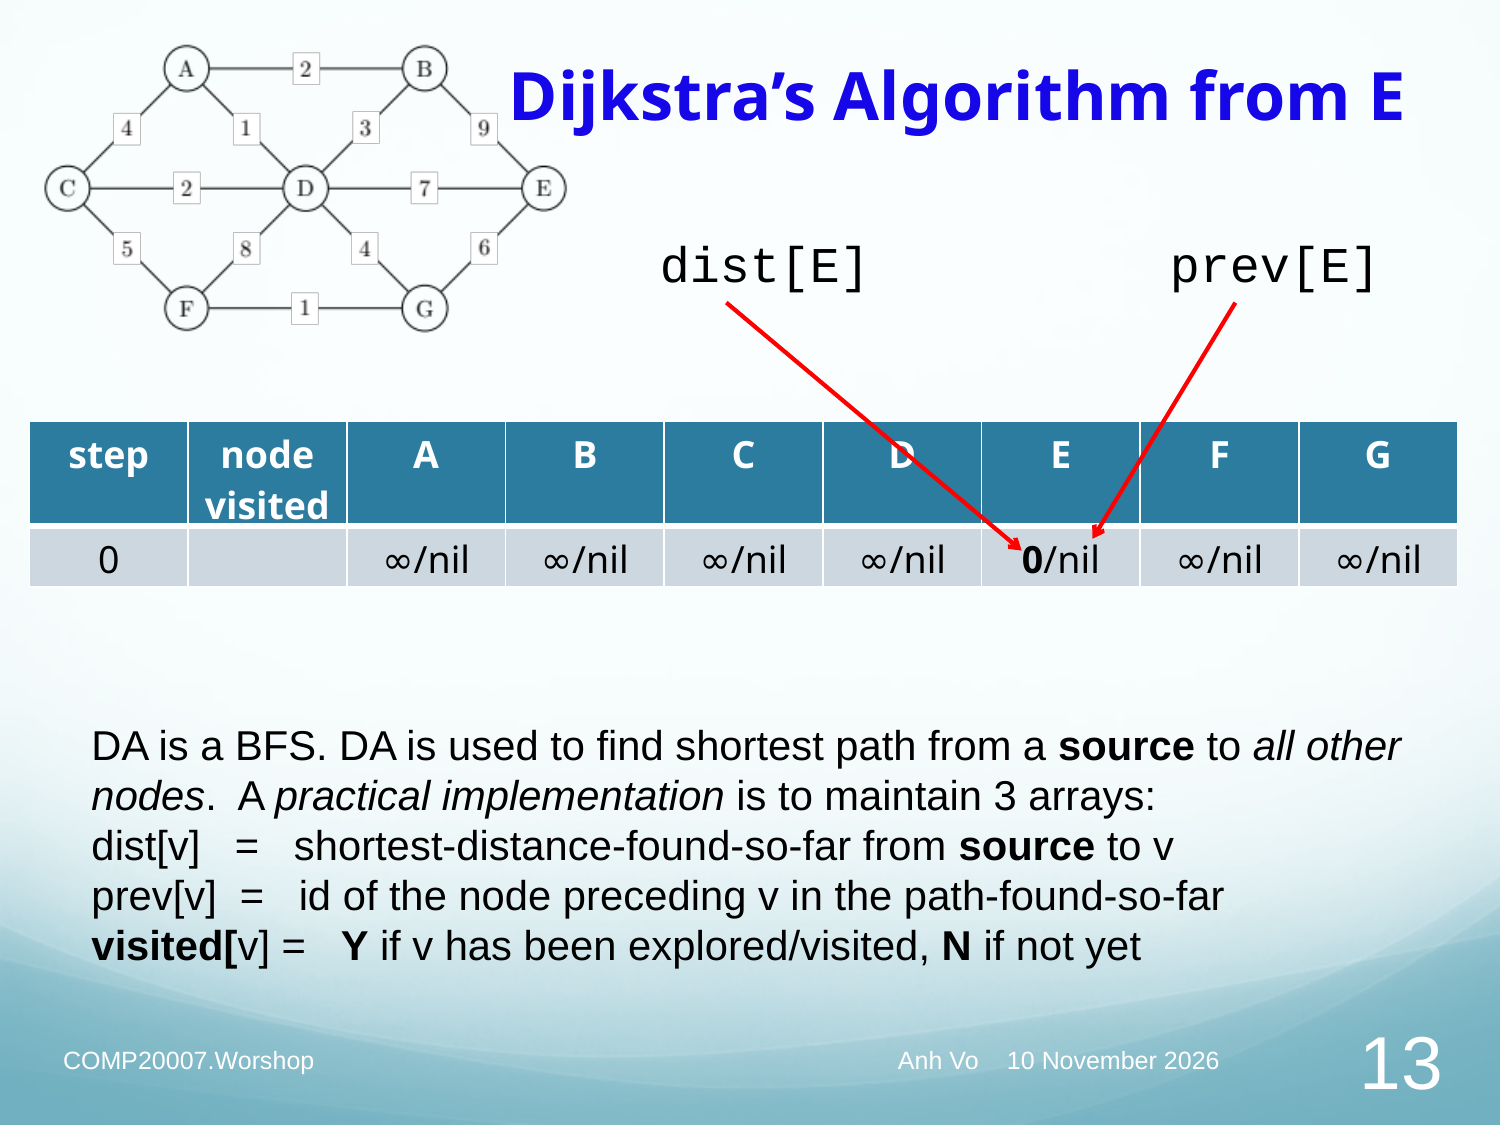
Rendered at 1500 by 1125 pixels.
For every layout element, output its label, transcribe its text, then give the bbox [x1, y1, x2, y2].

table_header C [665, 422, 718, 523]
table_cell ∞/nil [506, 529, 663, 586]
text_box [1092, 302, 1236, 540]
table_header node visited [189, 422, 346, 523]
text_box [725, 302, 1023, 552]
slide_number 13 [1295, 1029, 1459, 1090]
table_header F [1245, 422, 1298, 523]
table_header G [1300, 422, 1457, 523]
table_cell 0/nil [982, 529, 1139, 586]
text_box DA is a BFS. DA is used to find shortest path from a source to all other nodes. A practical implementation is to maintain 3 arrays: dist[v] = shortest-distance-found-so-far from source to v prev[v] = id of the node preceding v in the path-found-so-far visited[v] = Y if v has been explored/visited, N if not yet [76, 711, 1500, 977]
title Dijkstra’s Algorithm from E [43, 17, 1459, 169]
table_cell ∞/nil [1300, 529, 1457, 586]
table_header A [348, 422, 505, 523]
table_header E [1032, 422, 1085, 523]
table_cell 0 [30, 529, 187, 586]
table_cell ∞/nil [824, 564, 981, 586]
table_cell ∞/nil [665, 529, 822, 586]
table_cell ∞/nil [1141, 529, 1298, 586]
table_cell [189, 529, 346, 586]
table_cell ∞/nil [348, 529, 505, 586]
table_header B [506, 422, 663, 523]
table_header step [30, 422, 187, 523]
footer COMP20007.Worshop [48, 1029, 843, 1090]
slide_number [877, 1029, 1236, 1090]
text_box dist[E] prev[E] [602, 225, 1395, 301]
picture [28, 42, 572, 342]
